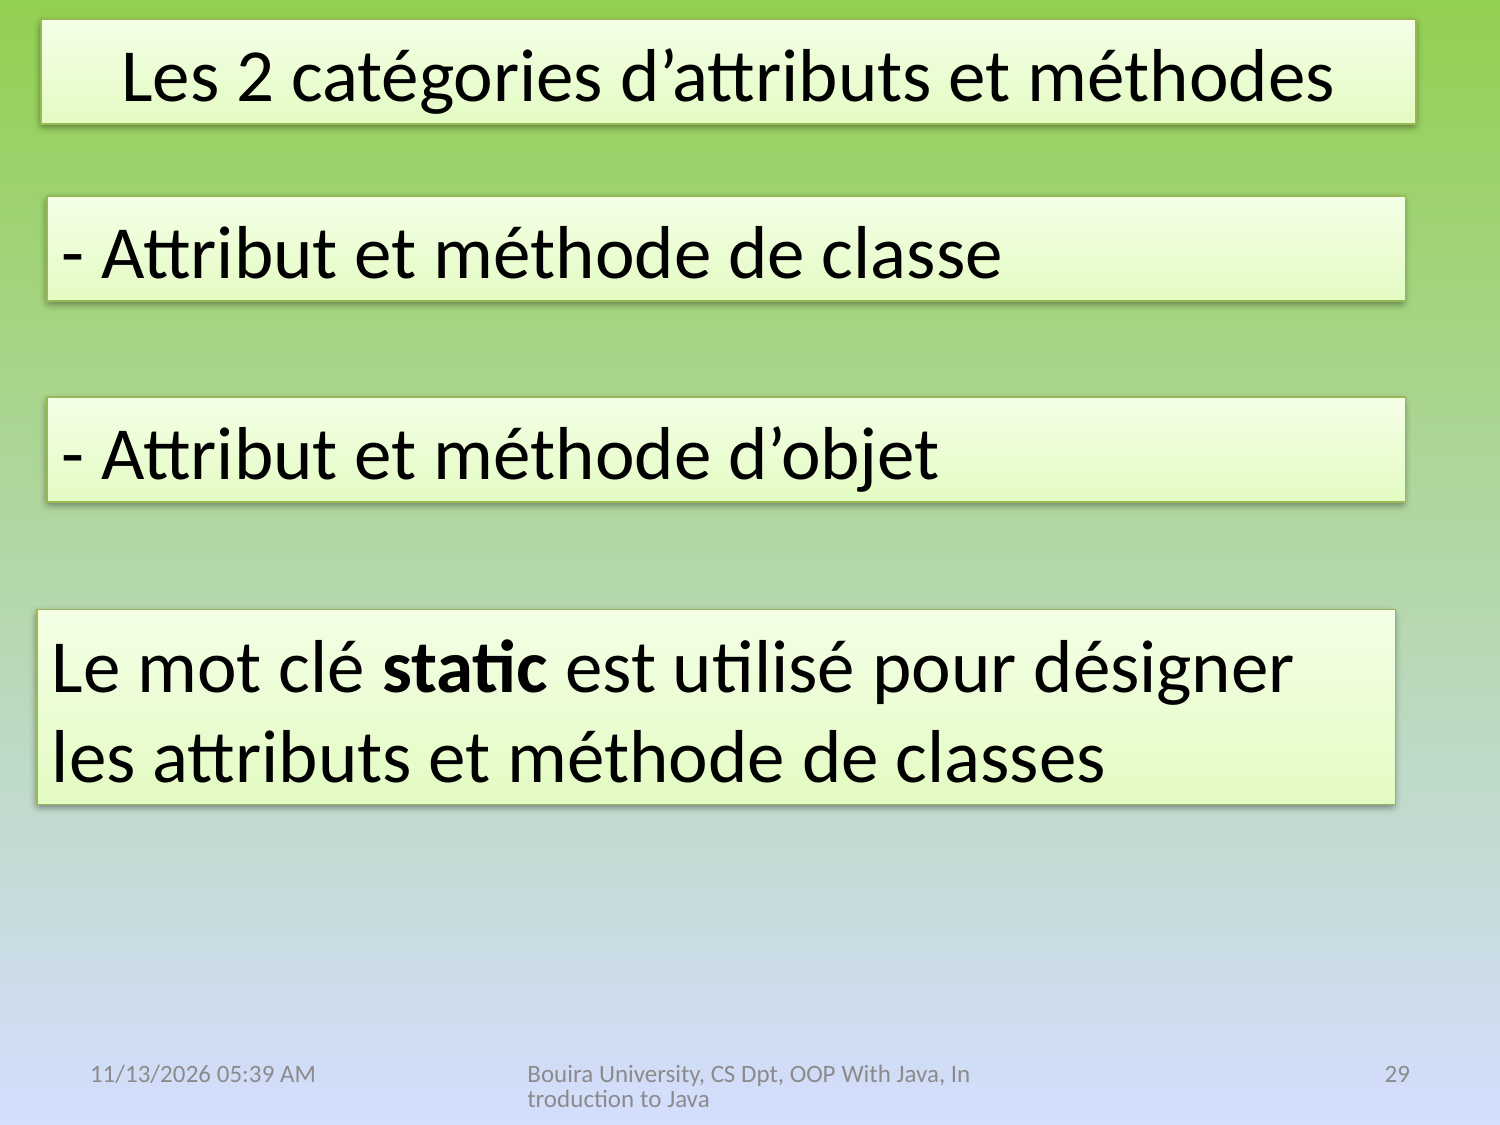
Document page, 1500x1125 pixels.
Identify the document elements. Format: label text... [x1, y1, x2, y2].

text_box Les 2 catégories d’attributs et méthodes [40, 18, 1417, 125]
slide_number 13 نيسان، 21 [75, 1042, 425, 1103]
slide_number 29 [1074, 1042, 1425, 1103]
footer Bouira University, CS Dpt, OOP With Java, Introduction to Java [512, 1042, 988, 1103]
text_box - Attribut et méthode de classe [46, 195, 1406, 302]
text_box - Attribut et méthode d’objet [46, 396, 1406, 503]
text_box Le mot clé static est utilisé pour désigner les attributs et méthode de classes [36, 609, 1396, 805]
